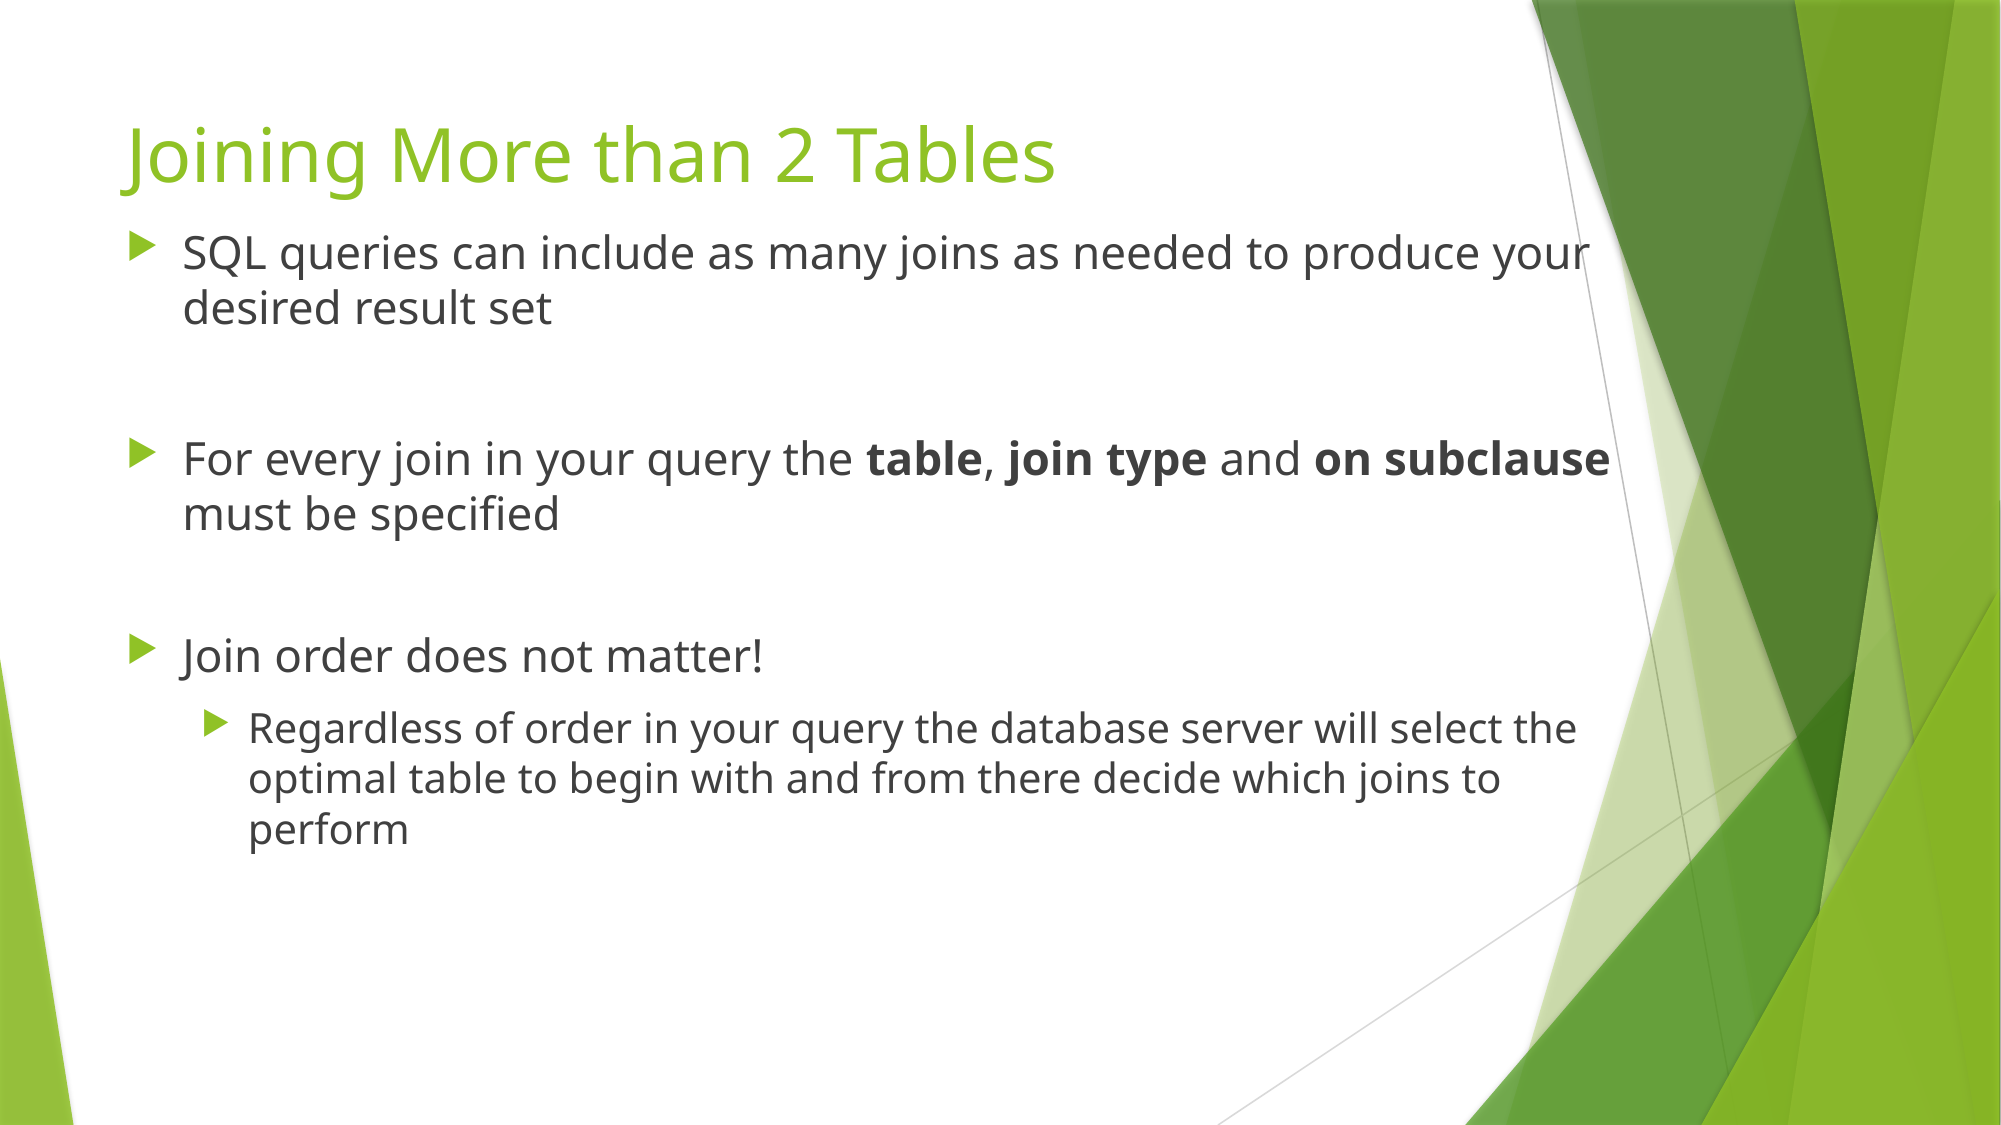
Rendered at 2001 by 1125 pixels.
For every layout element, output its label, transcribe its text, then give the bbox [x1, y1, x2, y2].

title Joining More than 2 Tables [111, 99, 1522, 215]
list SQL queries can include as many joins as needed to produce your desired result set For every join in your query the table, join type and on subclause must be specified Join order does not matter! Regardless of order in your query the database server will select the optimal table to begin with and from there decide which joins to perform [111, 215, 1657, 986]
